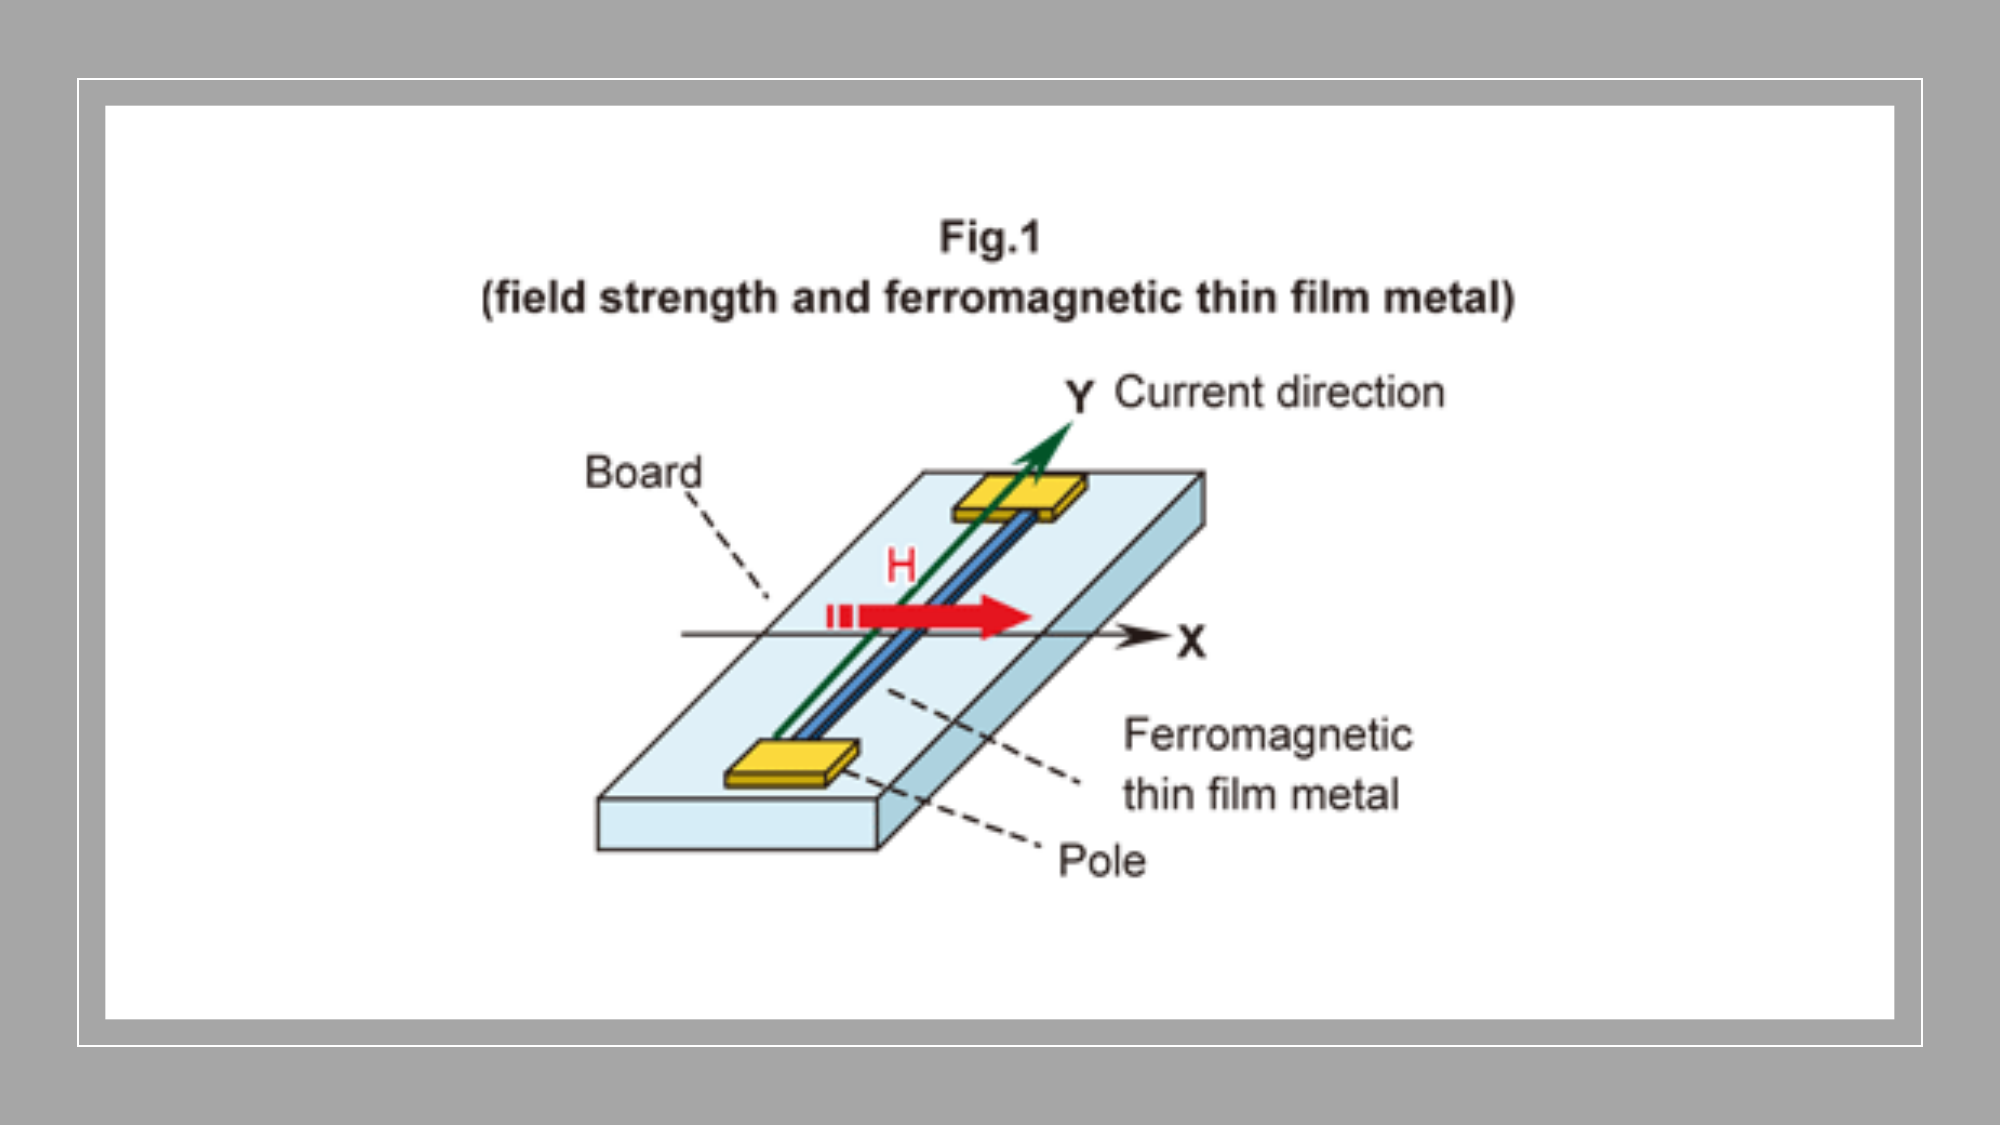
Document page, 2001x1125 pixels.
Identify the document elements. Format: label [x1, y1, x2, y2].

text_box [104, 104, 1895, 1020]
text_box [0, 0, 2000, 1125]
text_box [77, 78, 1923, 1047]
picture [464, 184, 1535, 940]
